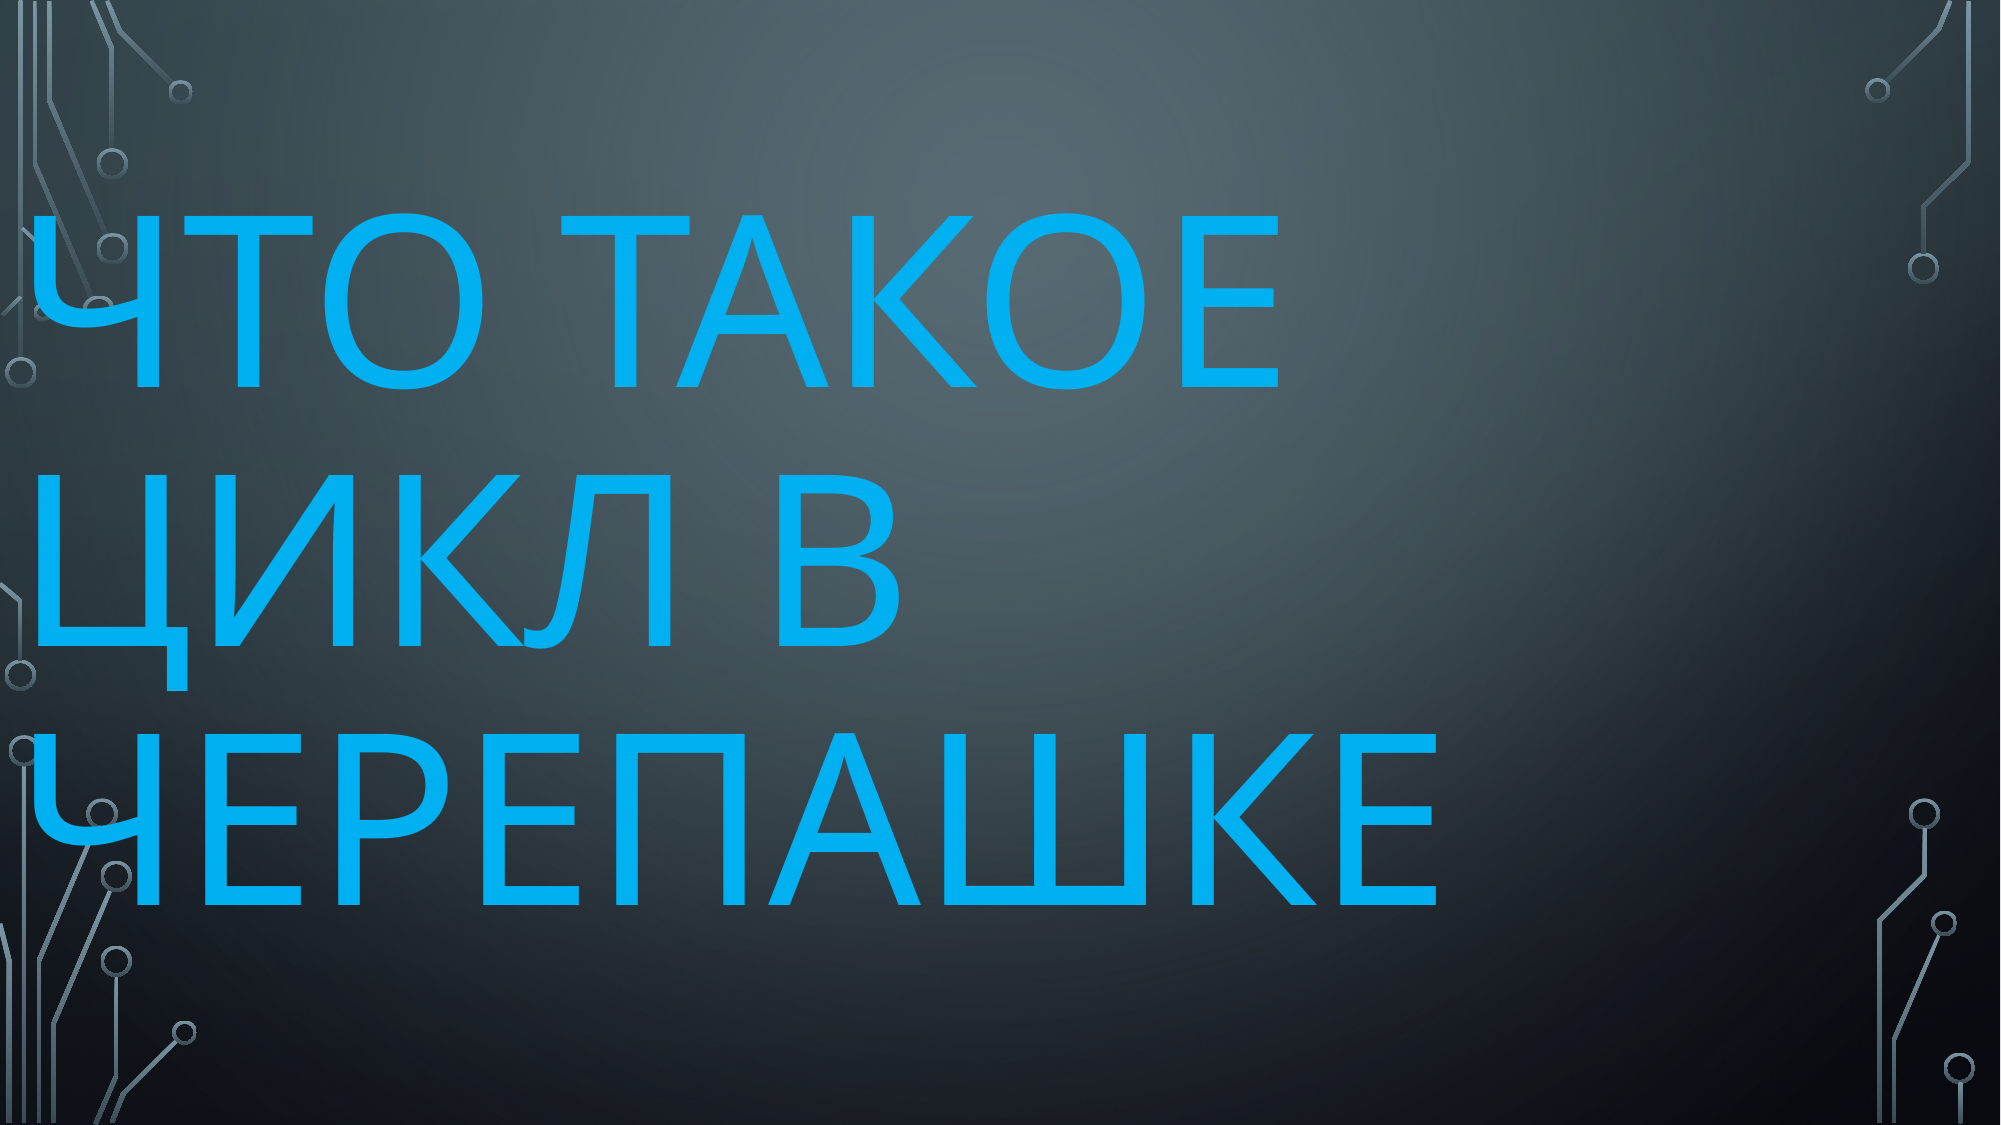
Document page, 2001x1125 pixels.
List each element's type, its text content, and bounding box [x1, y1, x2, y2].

title Что такое Цикл в черепашке [0, 13, 2000, 1125]
